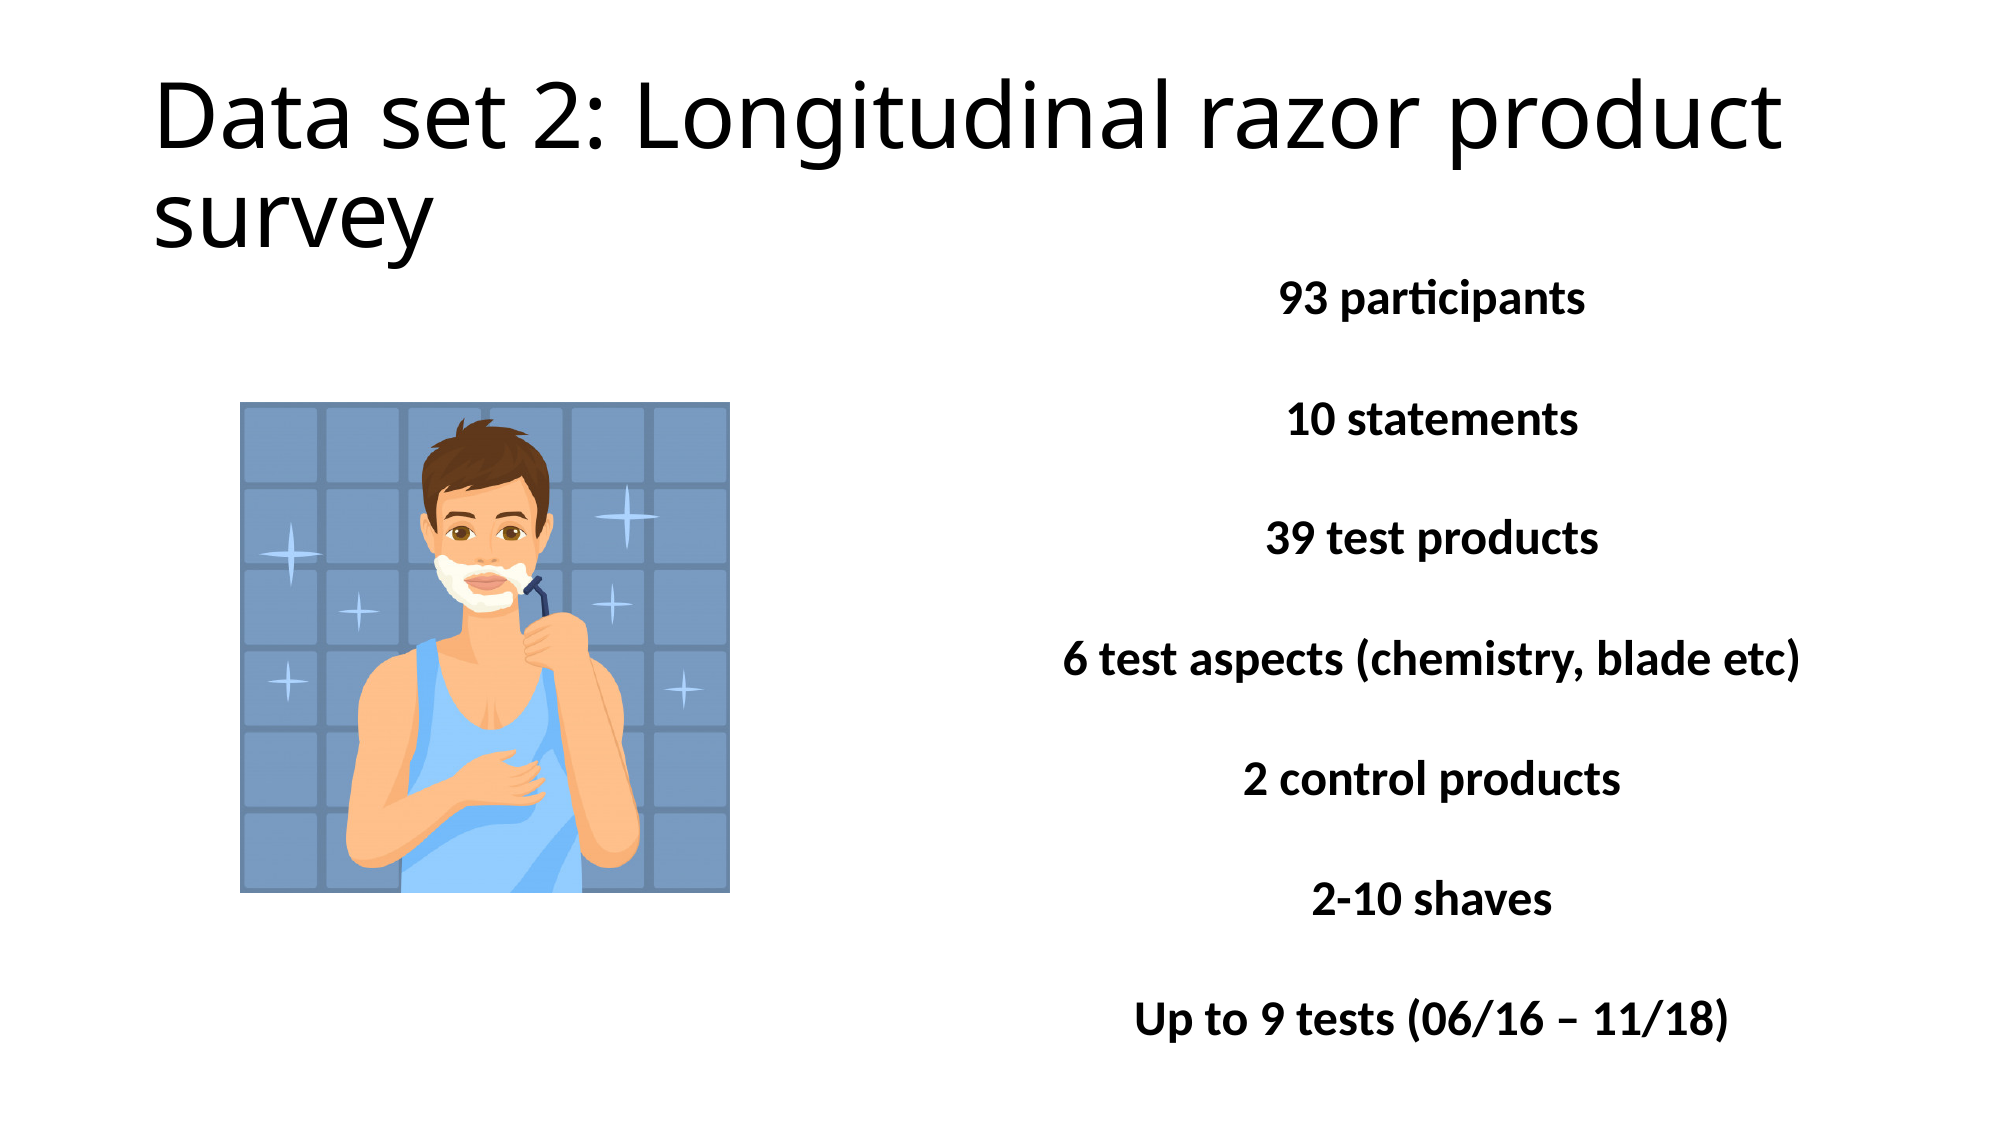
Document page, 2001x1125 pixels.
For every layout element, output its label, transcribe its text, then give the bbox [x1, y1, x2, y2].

title Data set 2: Longitudinal razor product survey [137, 59, 1863, 278]
picture [240, 402, 730, 893]
text_box 93 participants 10 statements 39 test products 6 test aspects (chemistry, blade etc) 2 control products 2-10 shaves Up to 9 tests (06/16 – 11/18) [1042, 257, 1822, 1125]
